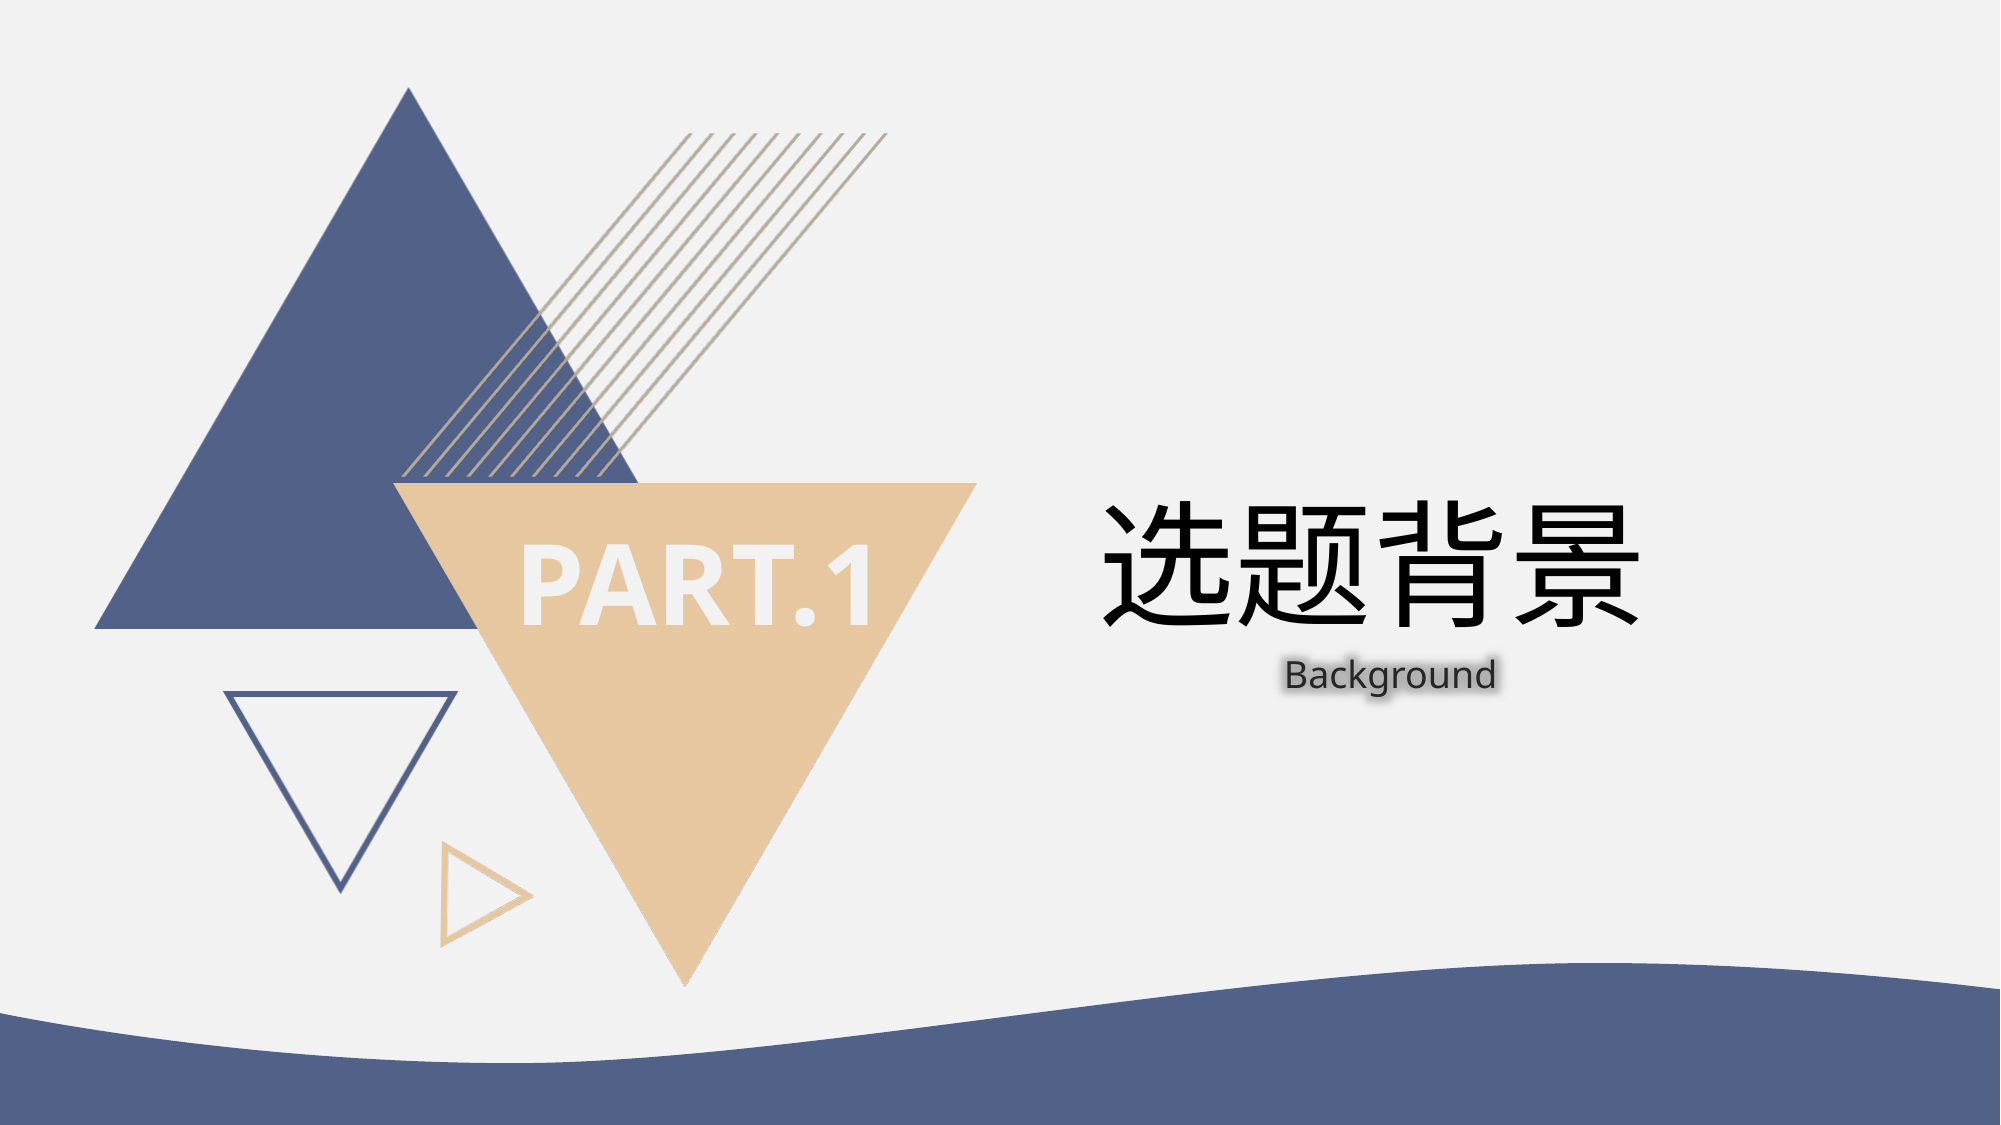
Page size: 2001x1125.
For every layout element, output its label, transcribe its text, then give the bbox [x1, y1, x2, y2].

text_box 选题背景 [1082, 471, 1795, 652]
text_box [0, 961, 2000, 1125]
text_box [94, 87, 977, 987]
text_box Background [1269, 643, 1625, 704]
